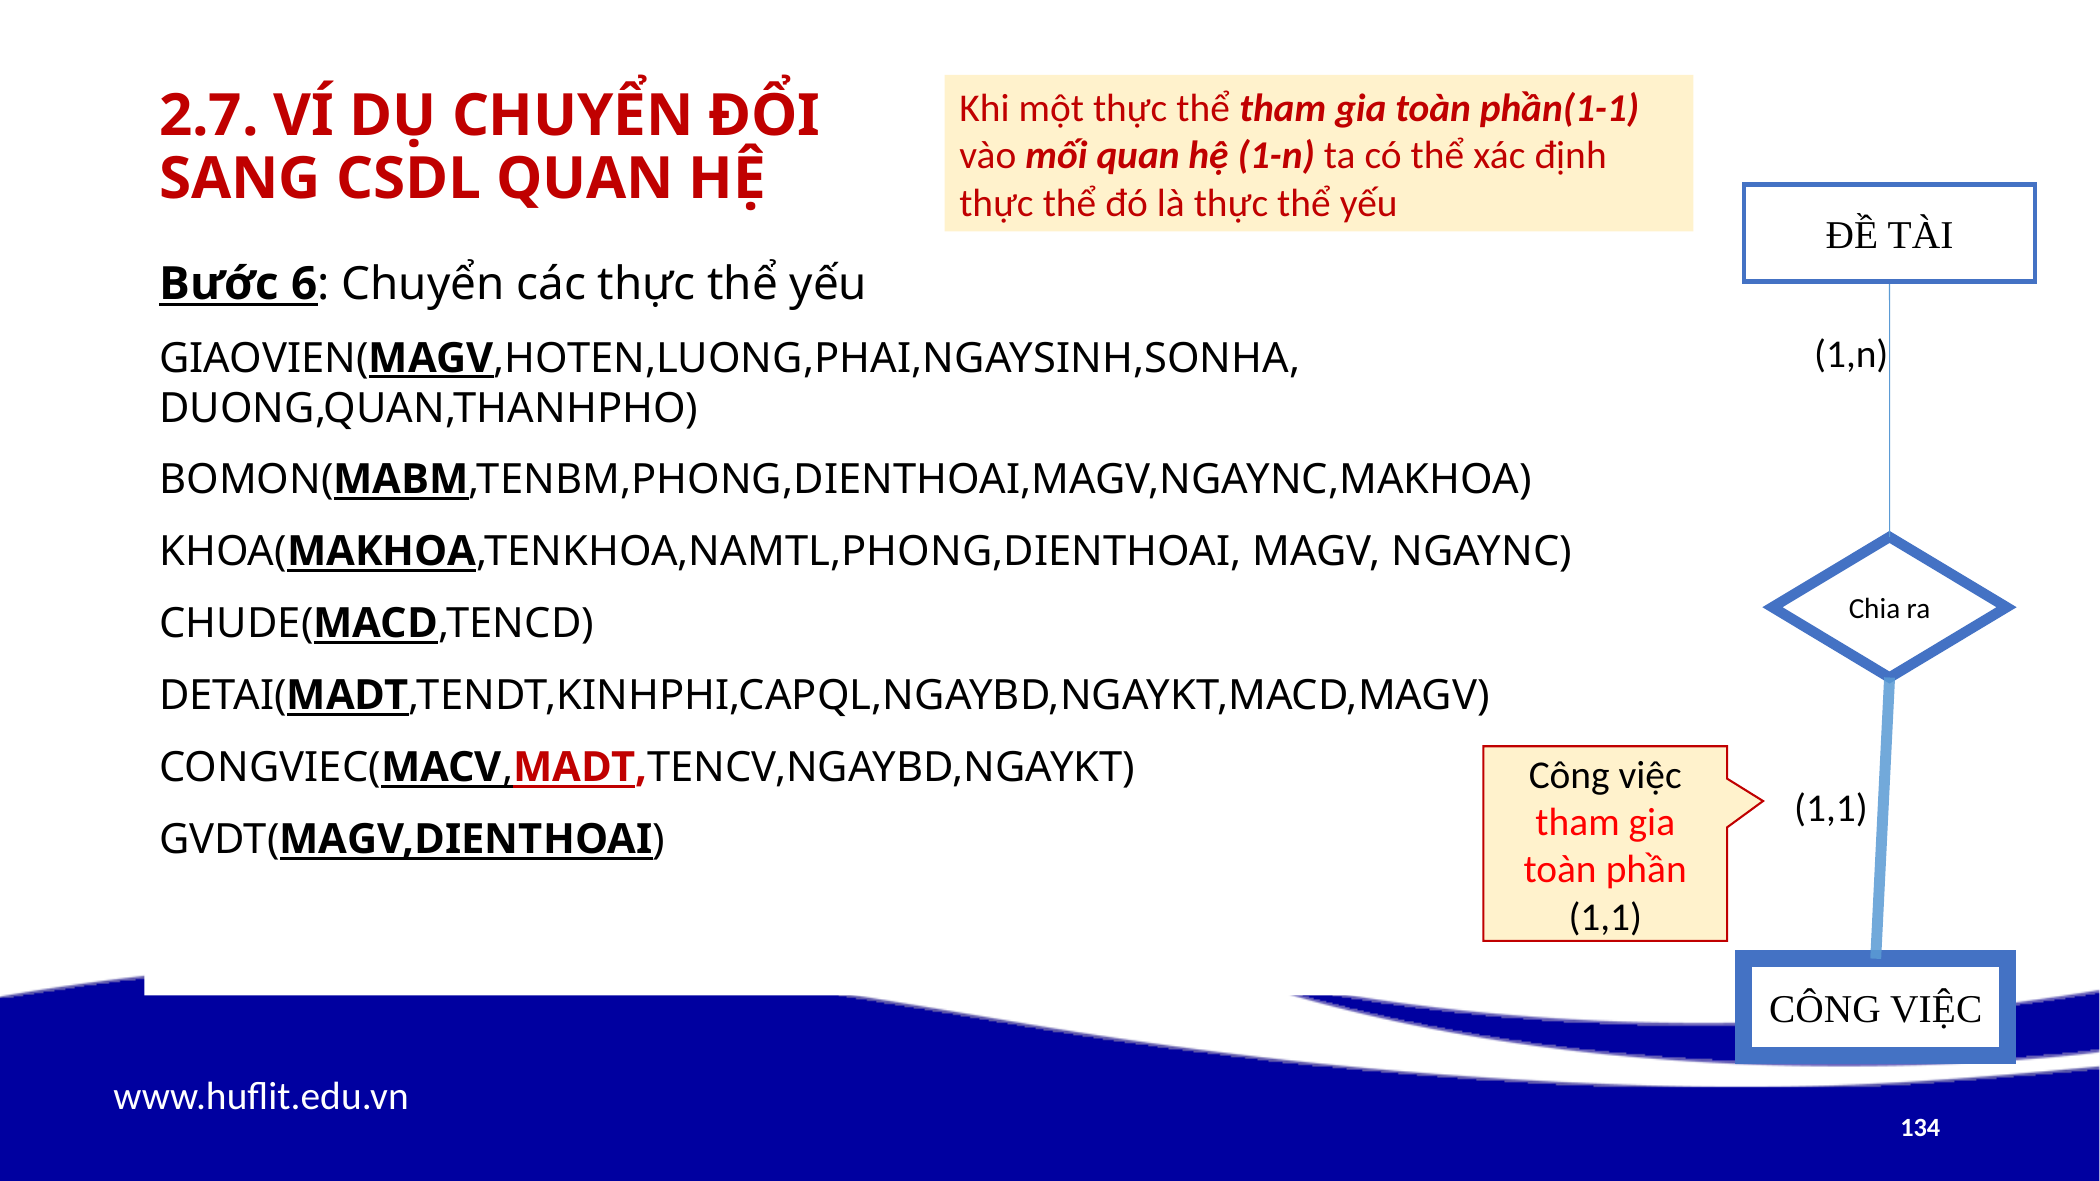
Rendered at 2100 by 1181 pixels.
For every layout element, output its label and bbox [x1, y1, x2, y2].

slide_number [1482, 1094, 1956, 1158]
list [144, 246, 1791, 996]
text_box [1779, 774, 1883, 837]
text_box [944, 74, 1694, 232]
text_box [1482, 745, 1765, 942]
text_box [1743, 184, 2036, 1057]
title [144, 62, 967, 234]
picture [0, 959, 2100, 1181]
